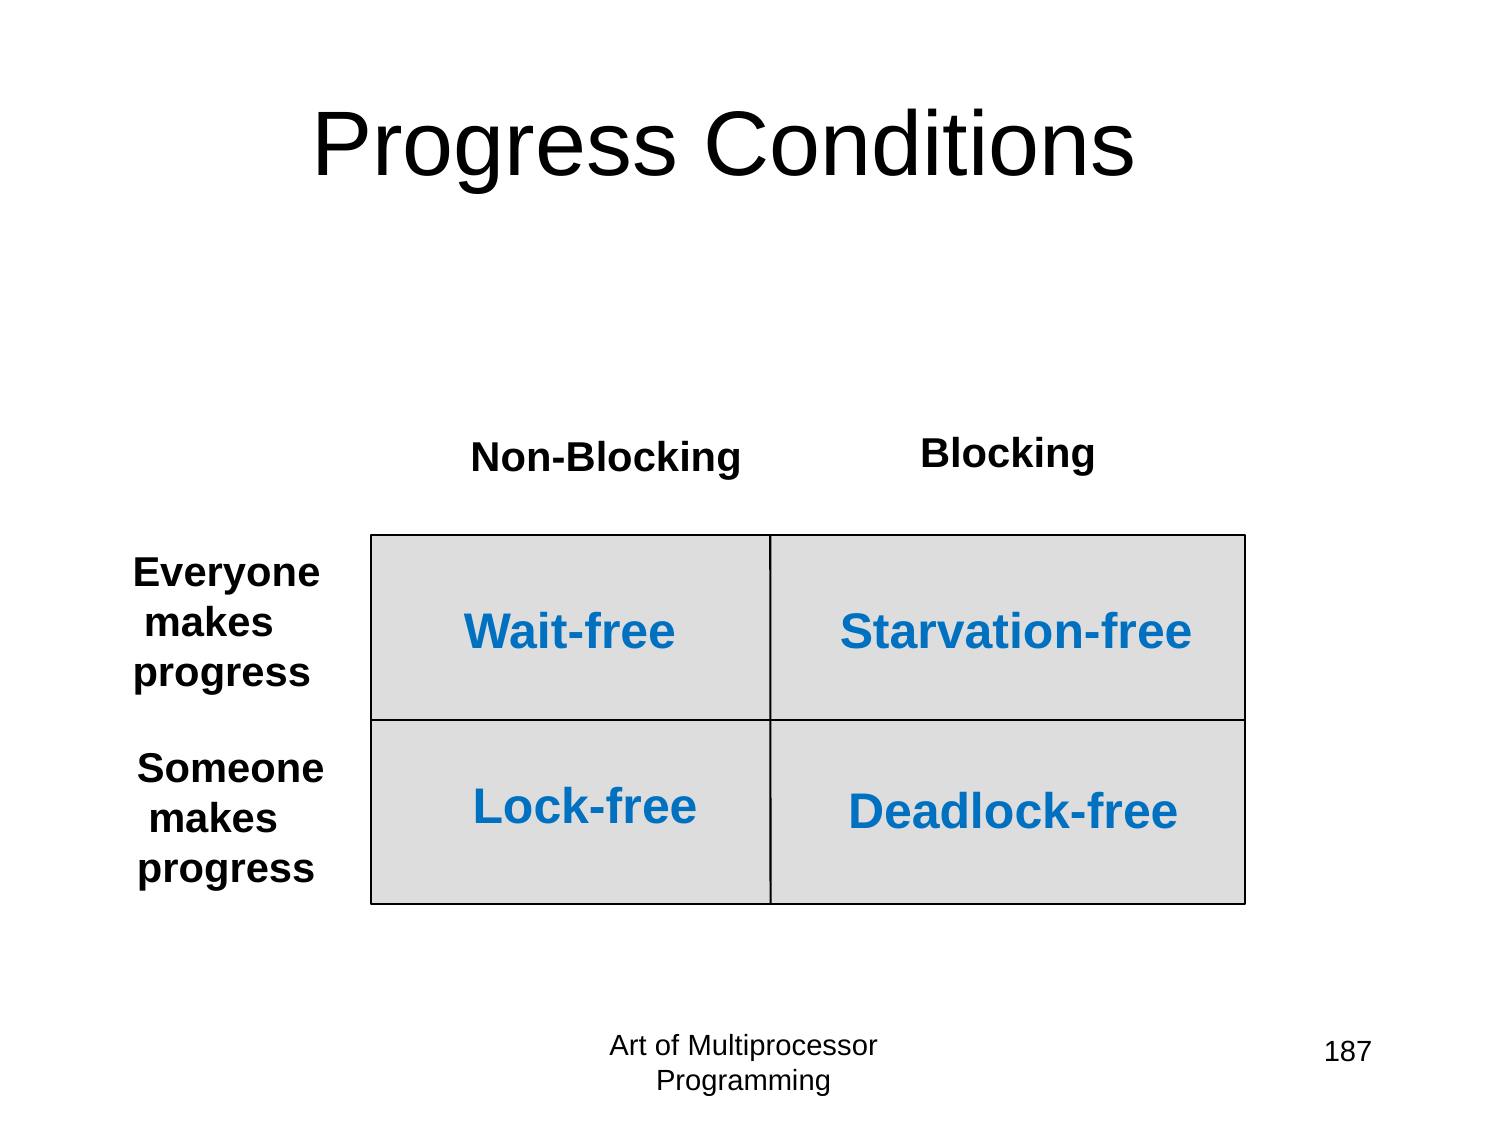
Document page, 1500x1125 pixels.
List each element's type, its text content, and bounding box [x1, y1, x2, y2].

text_box Everyone makes progress [117, 537, 336, 703]
text_box Someone makes progress [122, 733, 340, 899]
text_box Non-Blocking [455, 422, 757, 488]
slide_number 187 [1074, 1024, 1388, 1101]
text_box [772, 726, 1245, 905]
text_box Wait-free [449, 591, 692, 667]
text_box Lock-free [457, 766, 713, 842]
text_box [772, 535, 1245, 719]
text_box [370, 724, 769, 905]
title Progress Conditions [74, 44, 1426, 233]
text_box Starvation-free [825, 591, 1208, 667]
text_box Blocking [905, 418, 1112, 484]
footer Art of Multiprocessor Programming [506, 1018, 982, 1094]
text_box [370, 535, 769, 719]
text_box Deadlock-free [833, 770, 1194, 846]
